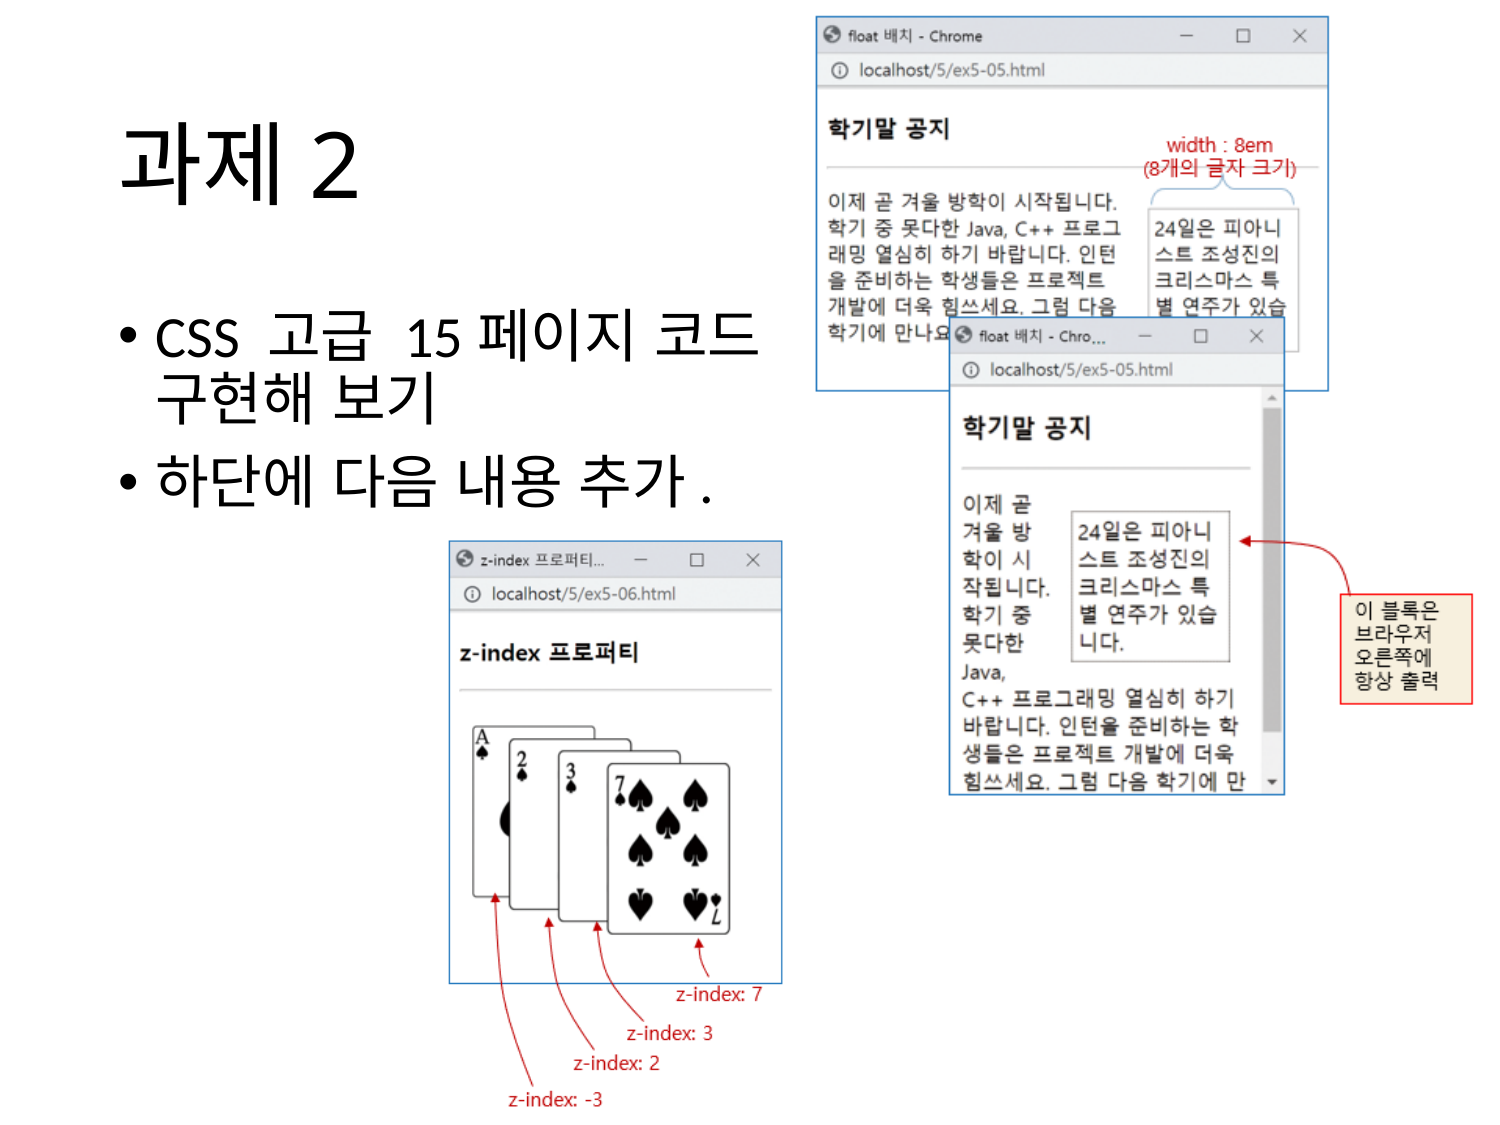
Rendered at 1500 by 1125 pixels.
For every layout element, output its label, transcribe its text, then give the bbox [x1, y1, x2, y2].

title 과제2 [103, 59, 805, 278]
picture [415, 0, 1481, 1118]
list CSS 고급 15페이지 코드 구현해 보기 하단에 다음 내용 추가. [103, 299, 805, 1014]
